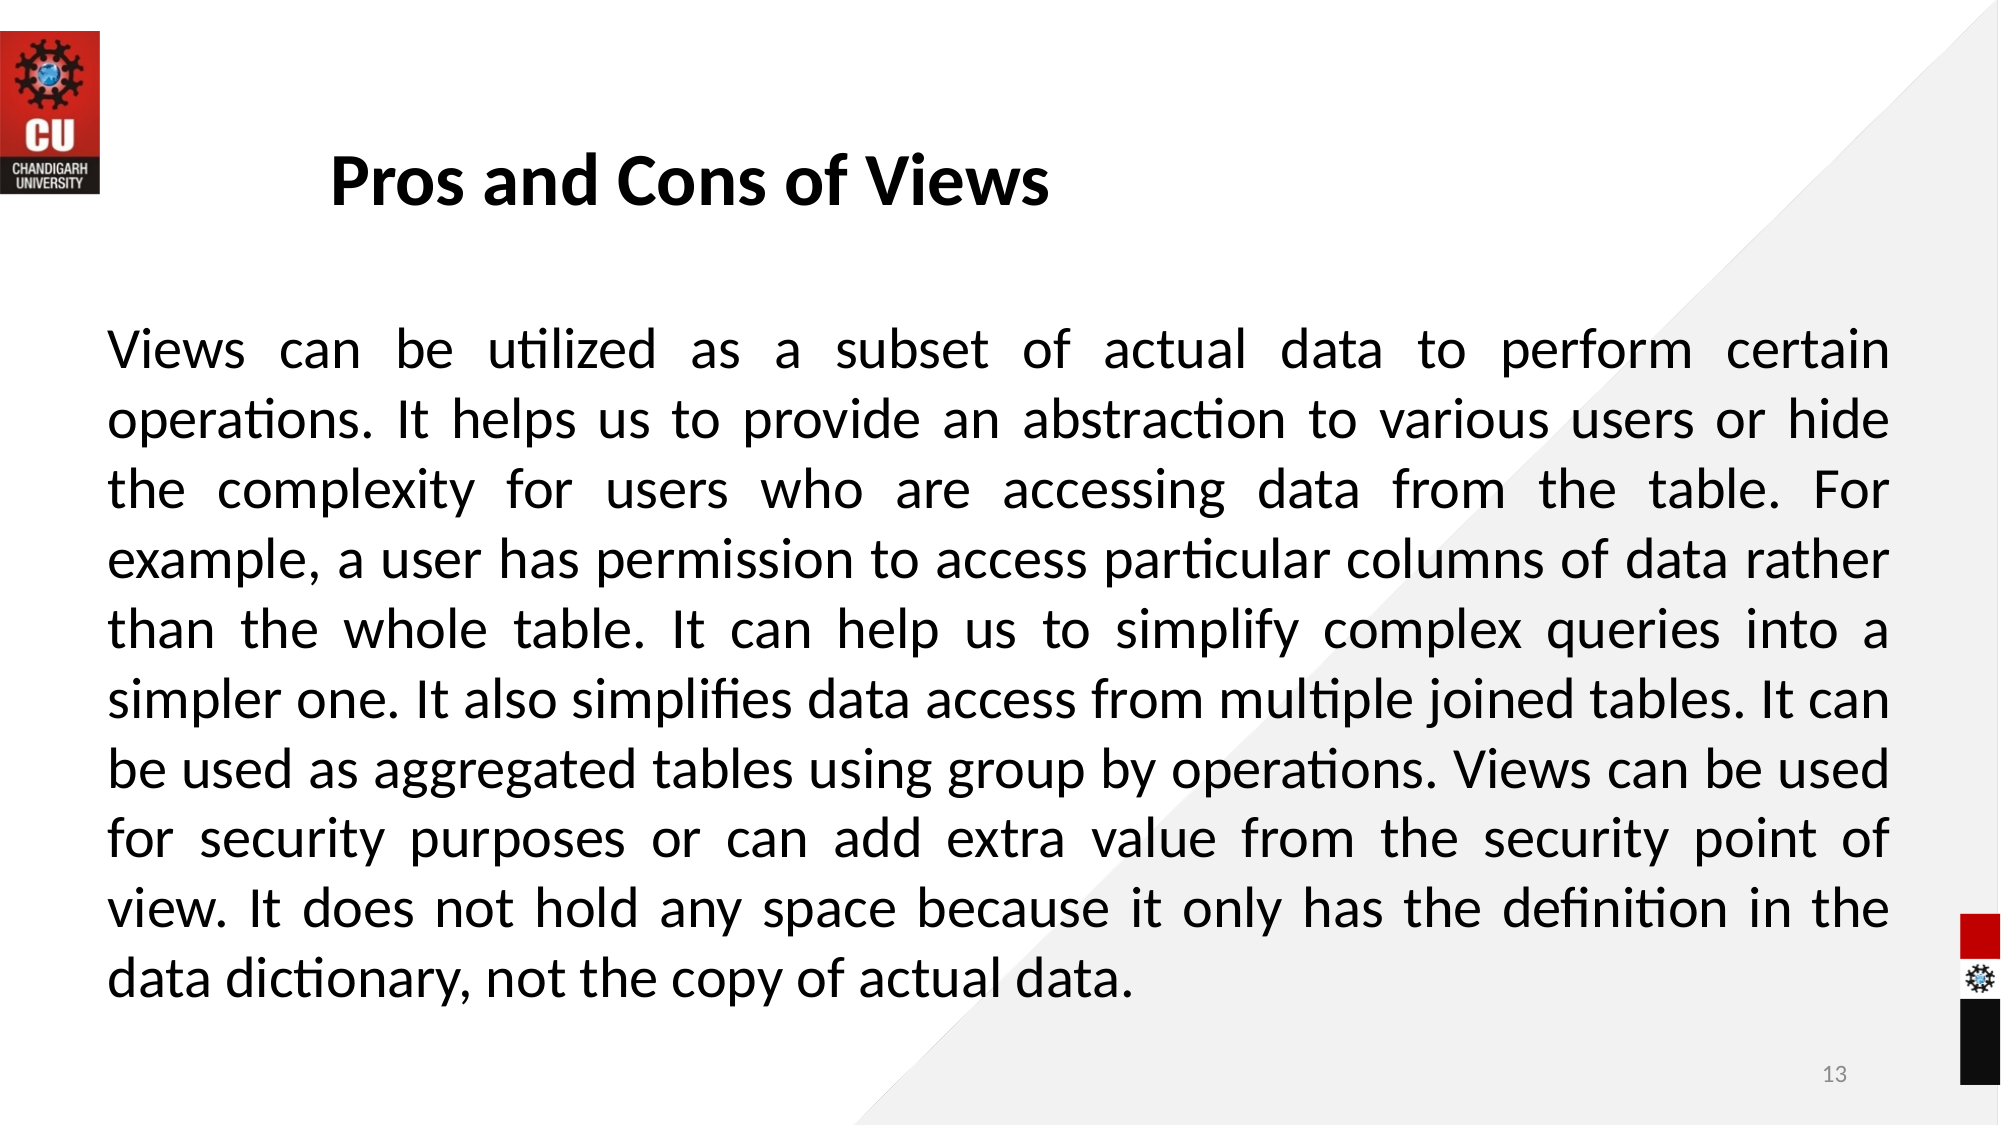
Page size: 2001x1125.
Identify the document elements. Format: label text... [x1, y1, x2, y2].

picture [0, 0, 2001, 1125]
text_box Views can be utilized as a subset of actual data to perform certain operations. It helps us to provide an abstraction to various users or hide the complexity for users who are accessing data from the table. For example, a user has permission to access particular columns of data rather than the whole table. It can help us to simplify complex queries into a simpler one. It also simplifies data access from multiple joined tables. It can be used as aggregated tables using group by operations. Views can be used for security purposes or can add extra value from the security point of view. It does not hold any space because it only has the definition in the data dictionary, not the copy of actual data. [93, 302, 1907, 1017]
text_box Pros and Cons of Views [315, 123, 1316, 228]
slide_number 13 [1412, 1042, 1863, 1103]
